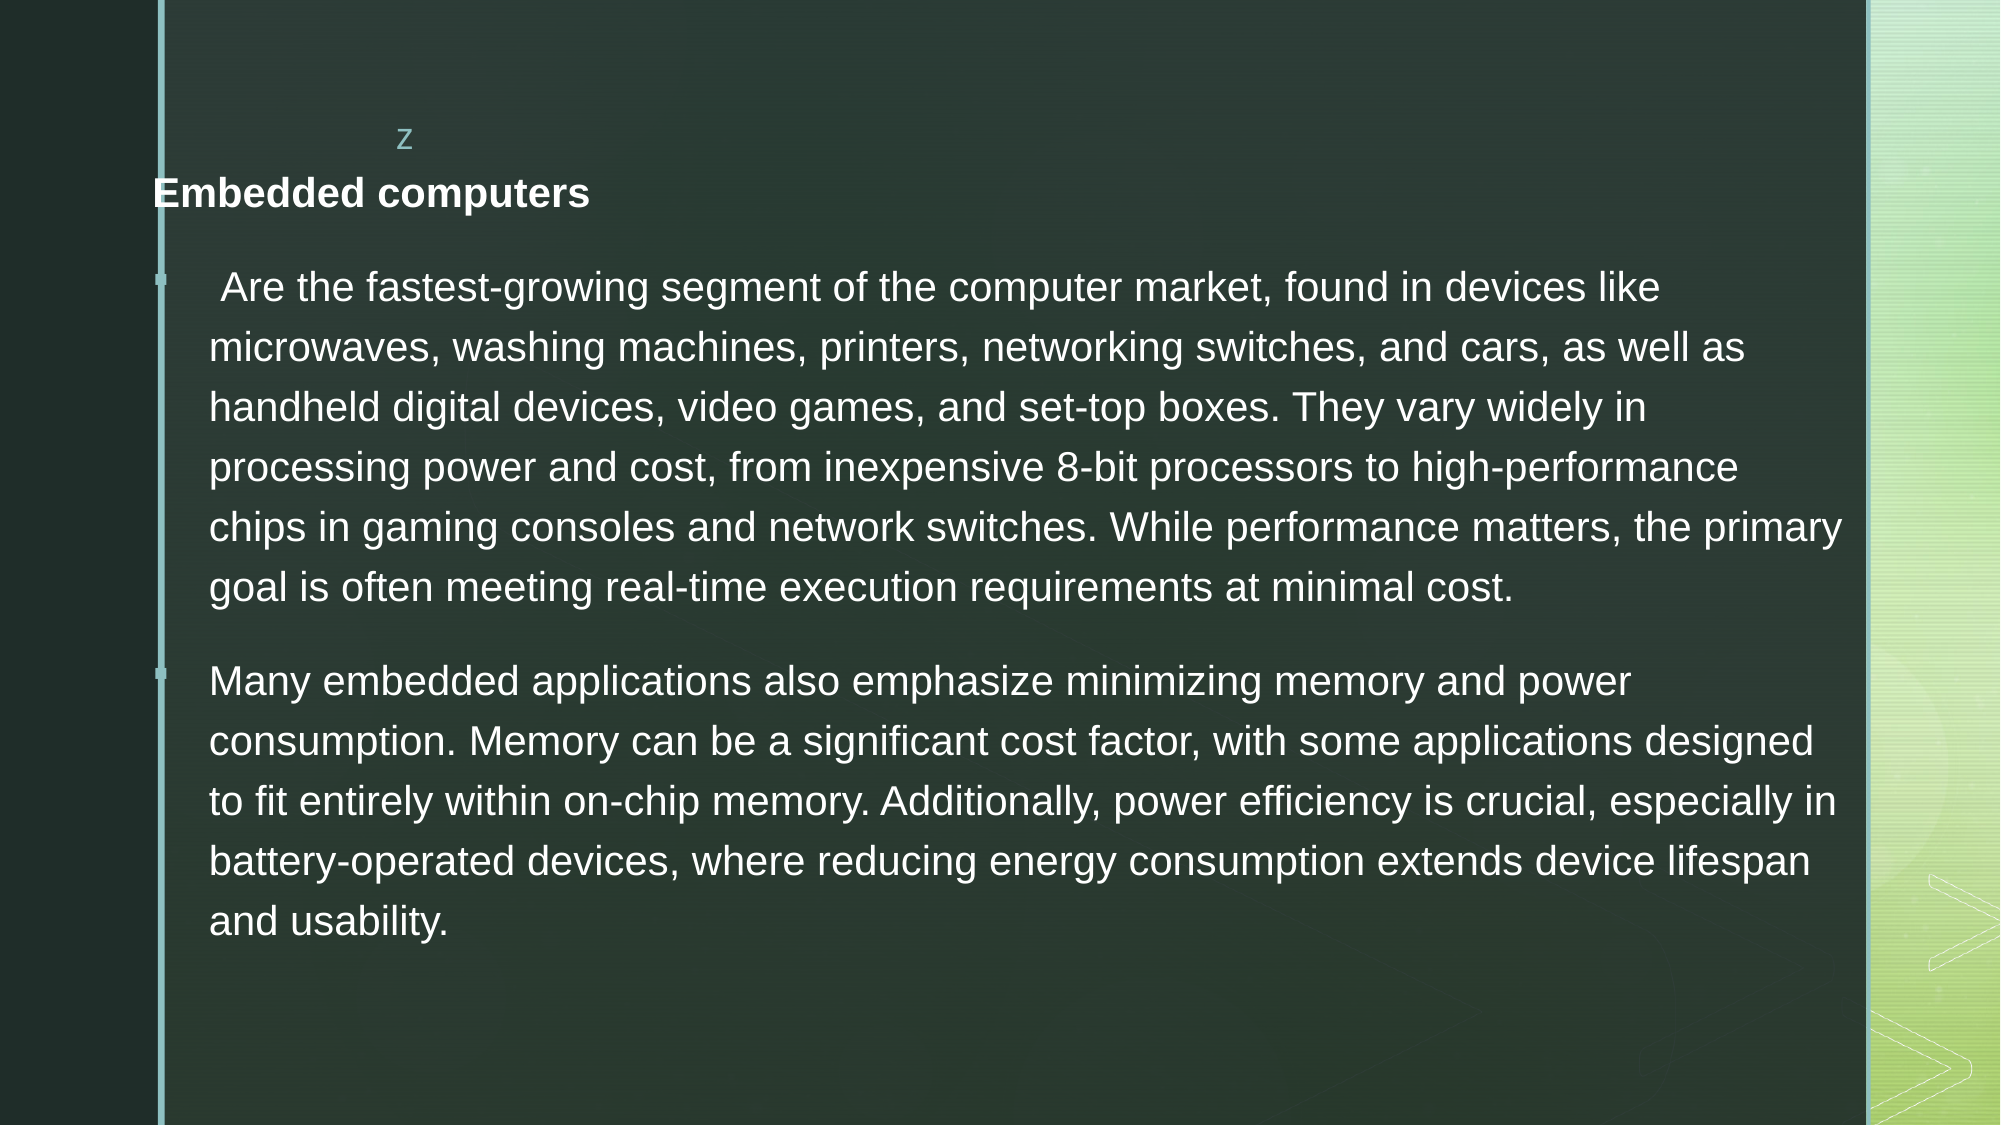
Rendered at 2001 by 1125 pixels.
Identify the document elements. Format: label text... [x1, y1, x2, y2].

picture [1871, 0, 2001, 1125]
list Embedded computers Are the fastest-growing segment of the computer market, found in devices like microwaves, washing machines, printers, networking switches, and cars, as well as handheld digital devices, video games, and set-top boxes. They vary widely in processing power and cost, from inexpensive 8-bit processors to high-performance chips in gaming consoles and network switches. While performance matters, the primary goal is often meeting real-time execution requirements at minimal cost. Many embedded applications also emphasize minimizing memory and power consumption. Memory can be a significant cost factor, with some applications designed to fit entirely within on-chip memory. Additionally, power efficiency is crucial, especially in battery-operated devices, where reducing energy consumption extends device lifespan and usability. [137, 86, 1863, 1014]
